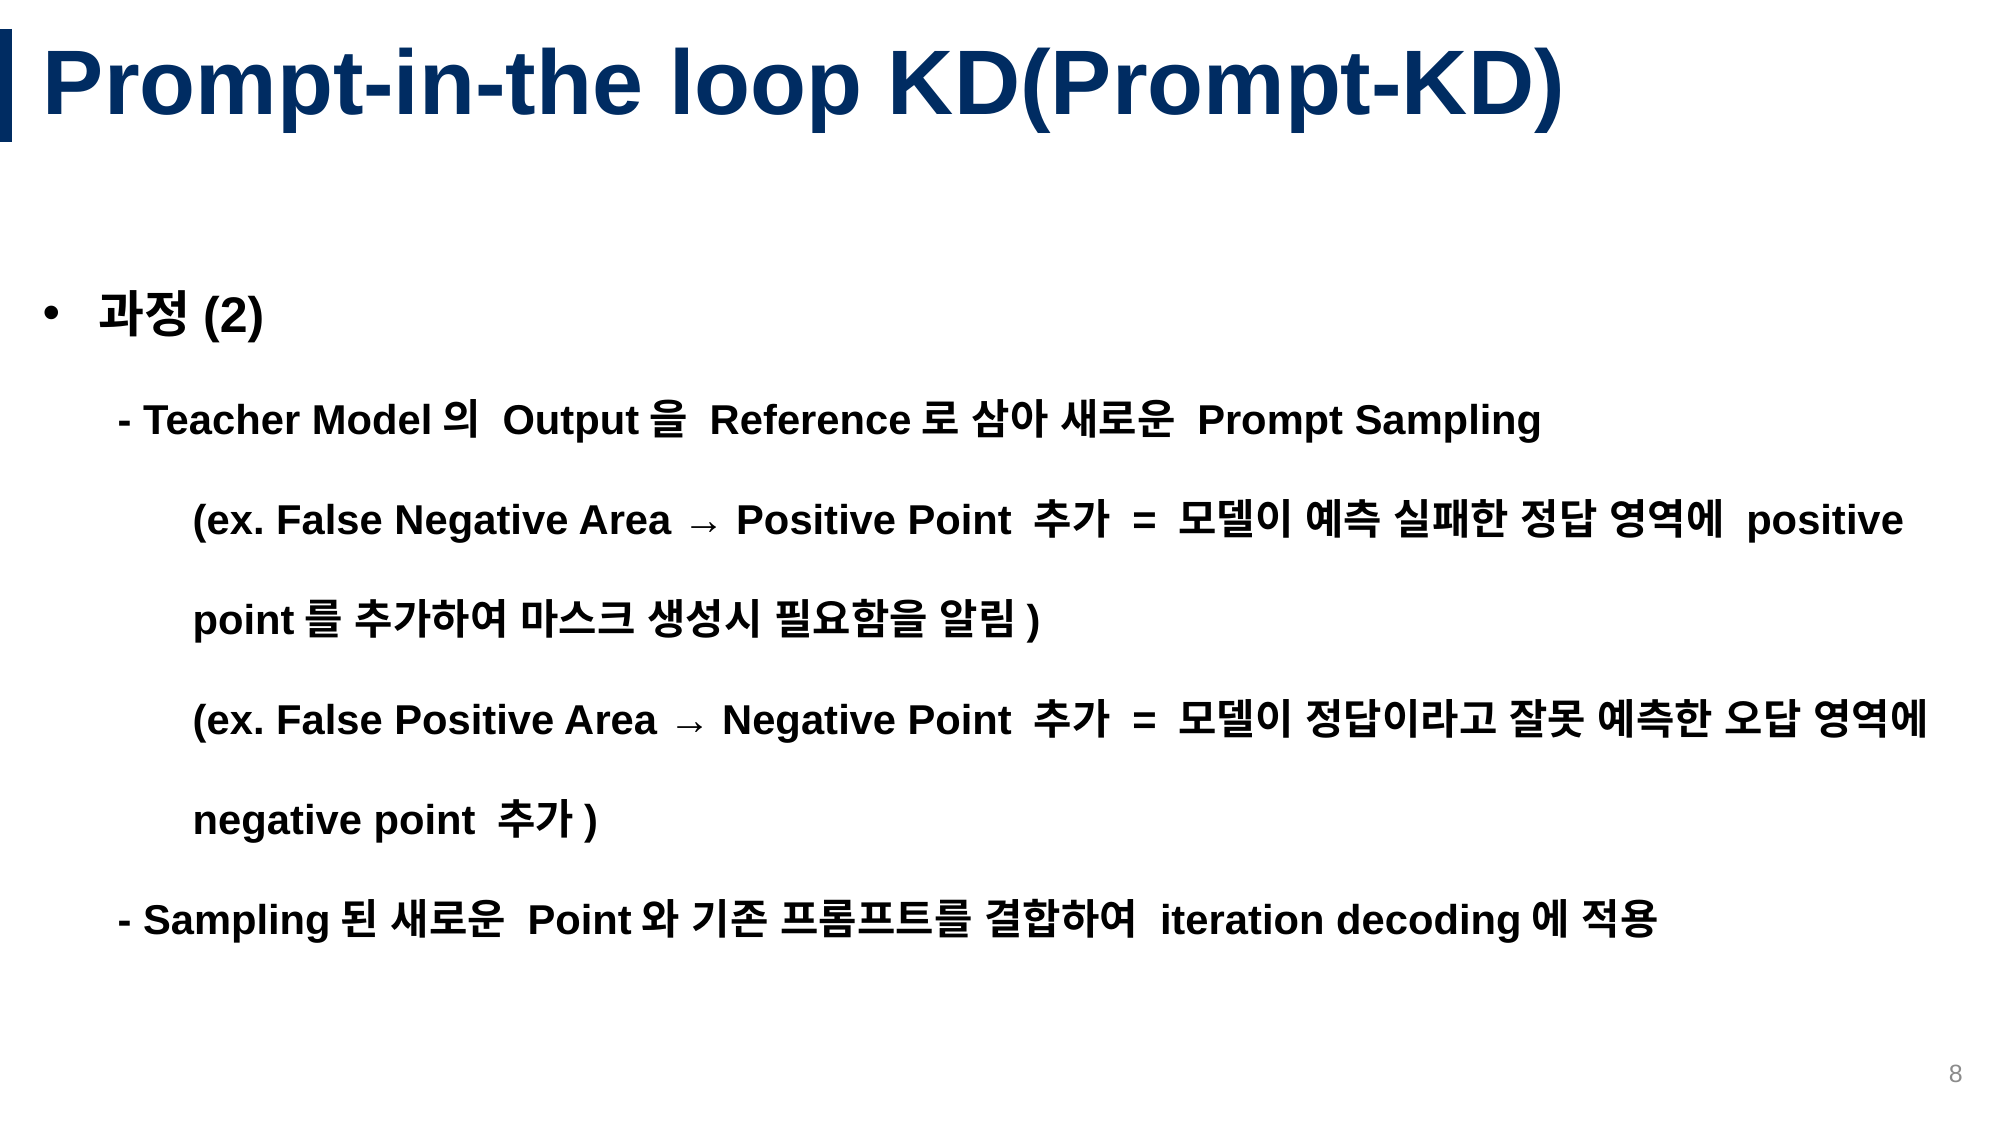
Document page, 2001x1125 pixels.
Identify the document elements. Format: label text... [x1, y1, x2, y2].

text_box 과정(2) - Teacher Model의 Output을 Reference로 삼아 새로운 Prompt Sampling (ex. False Negative Area → Positive Point 추가 = 모델이 예측 실패한 정답 영역에 positive point를 추가하여 마스크 생성시 필요함을 알림) (ex. False Positive Area → Negative Point 추가 = 모델이 정답이라고 잘못 예측한 오답 영역에 negative point 추가) - Sampling된 새로운 Point와 기존 프롬프트를 결합하여 iteration decoding에 적용 [27, 215, 2000, 951]
title Prompt-in-the loop KD(Prompt-KD) [27, 28, 2000, 142]
slide_number 8 [1527, 1042, 1978, 1103]
